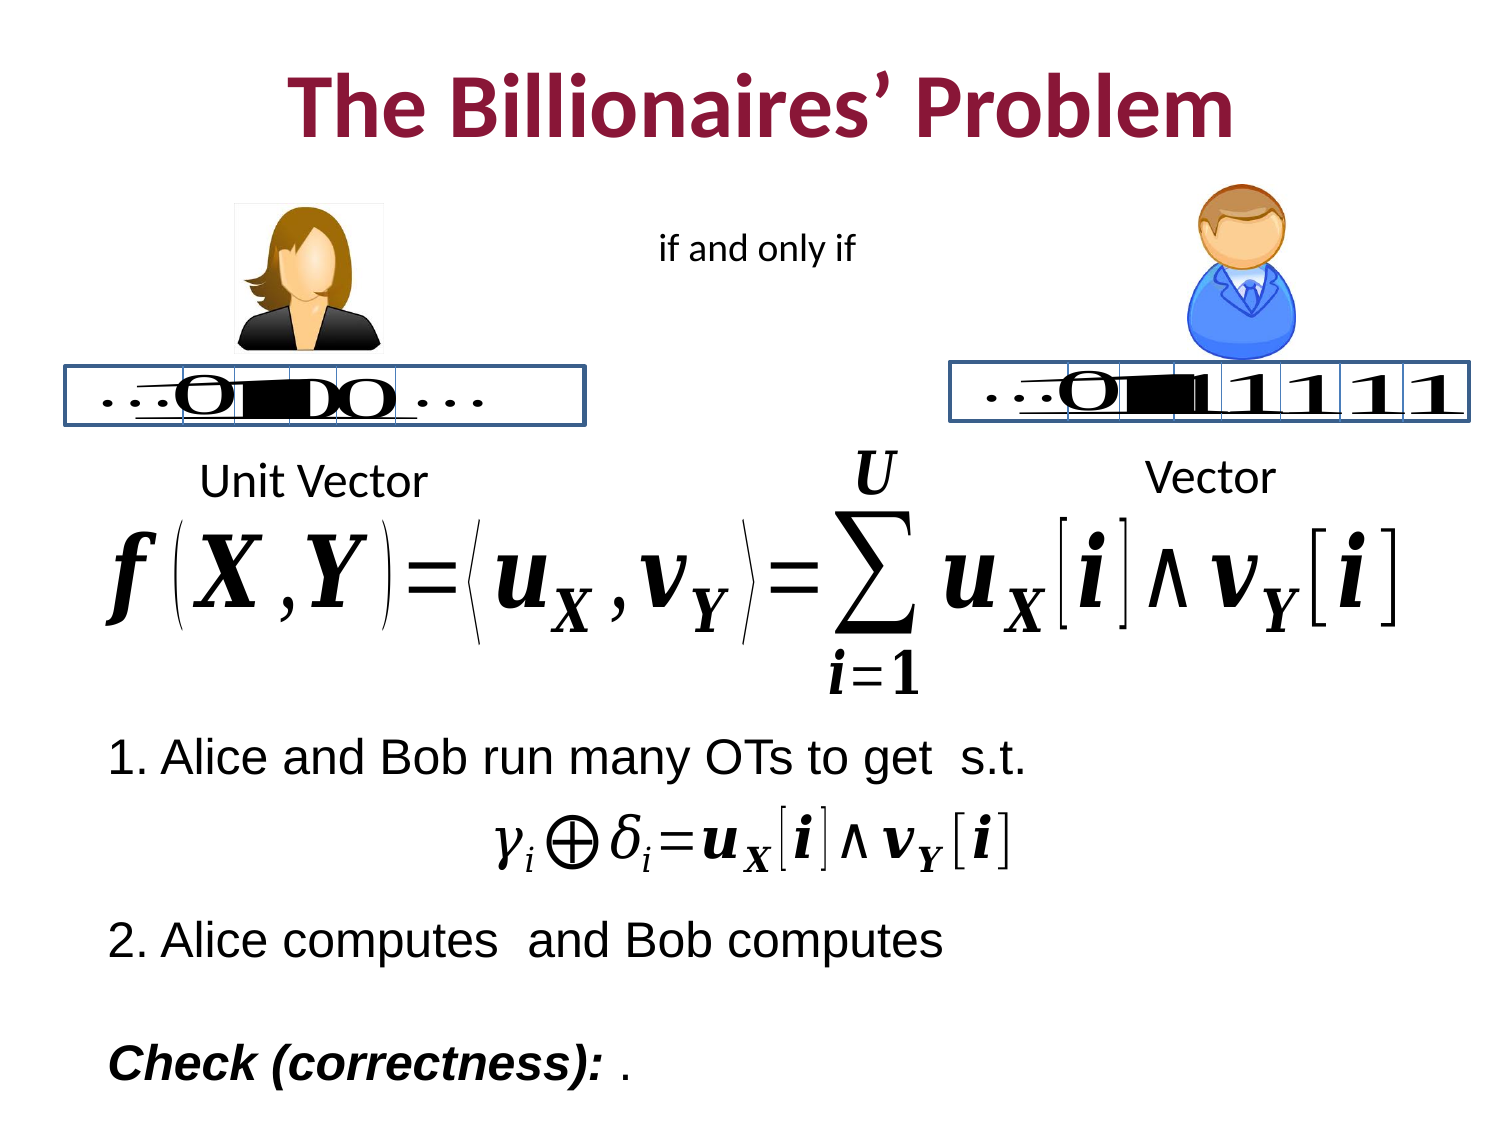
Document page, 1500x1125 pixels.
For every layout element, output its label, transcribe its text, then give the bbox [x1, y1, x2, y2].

picture [234, 203, 385, 354]
picture [1187, 184, 1296, 349]
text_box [949, 349, 1474, 429]
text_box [64, 354, 585, 434]
title The Billionaires’ Problem [0, 7, 1500, 195]
